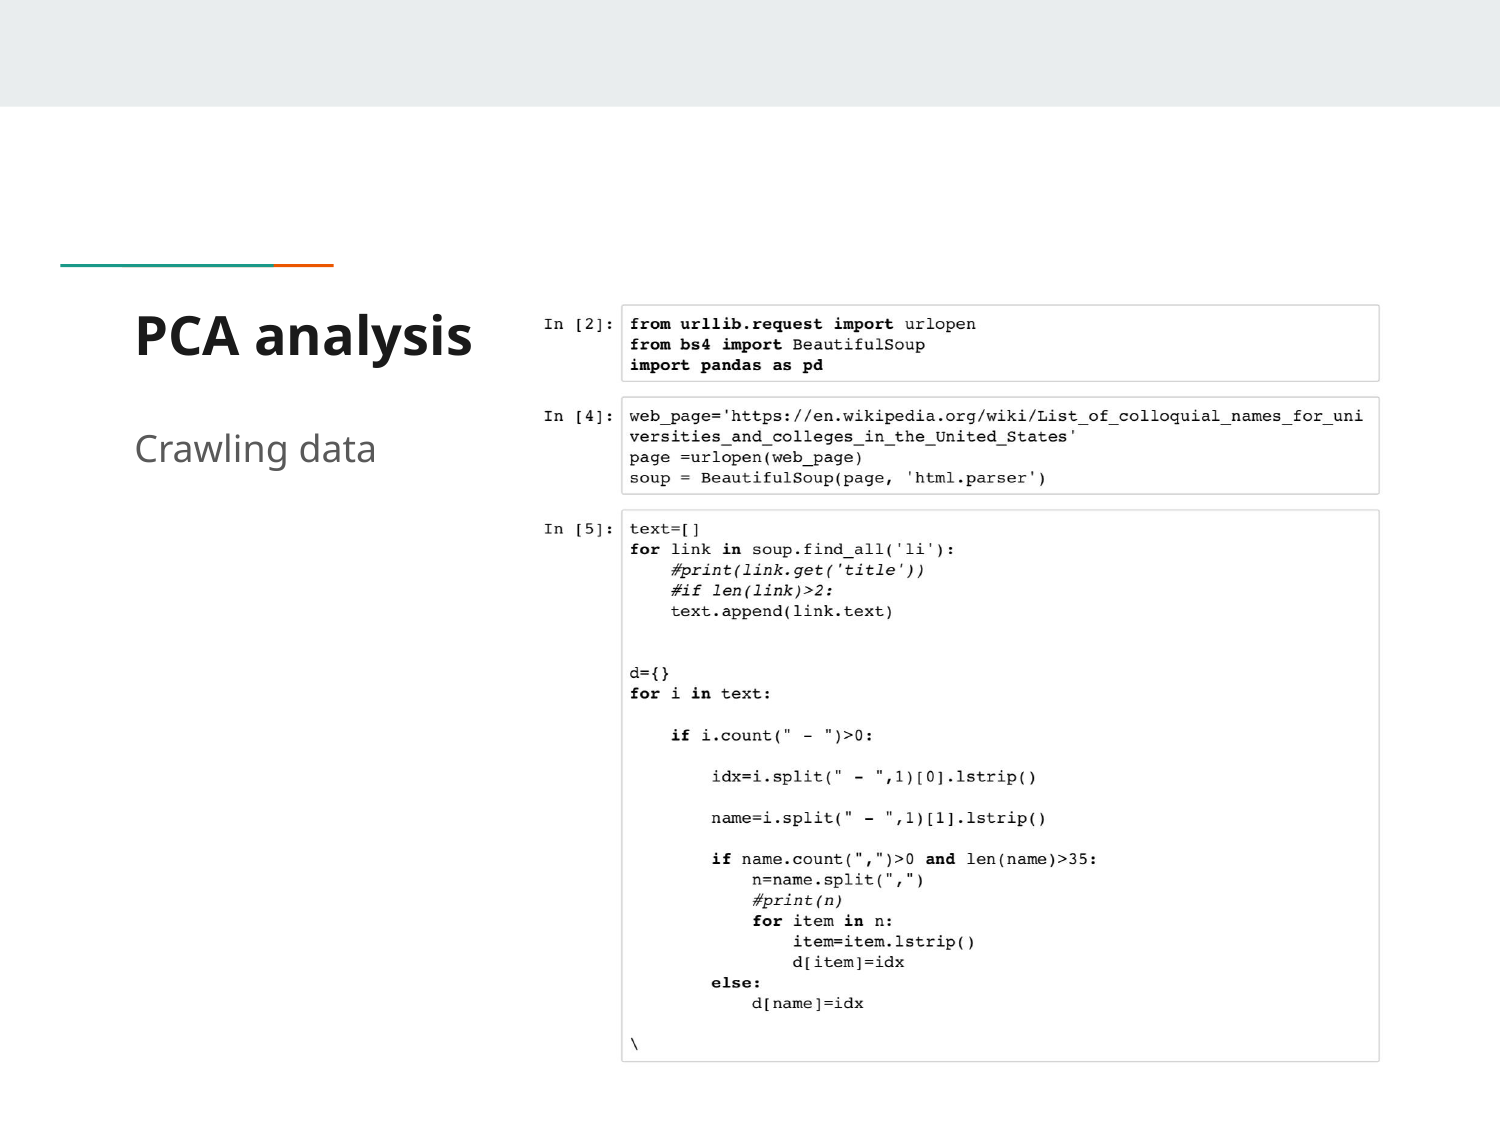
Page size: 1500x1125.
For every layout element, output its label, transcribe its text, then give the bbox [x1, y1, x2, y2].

list Crawling data [119, 403, 514, 898]
picture [519, 286, 1401, 1075]
title PCA analysis [119, 286, 517, 403]
